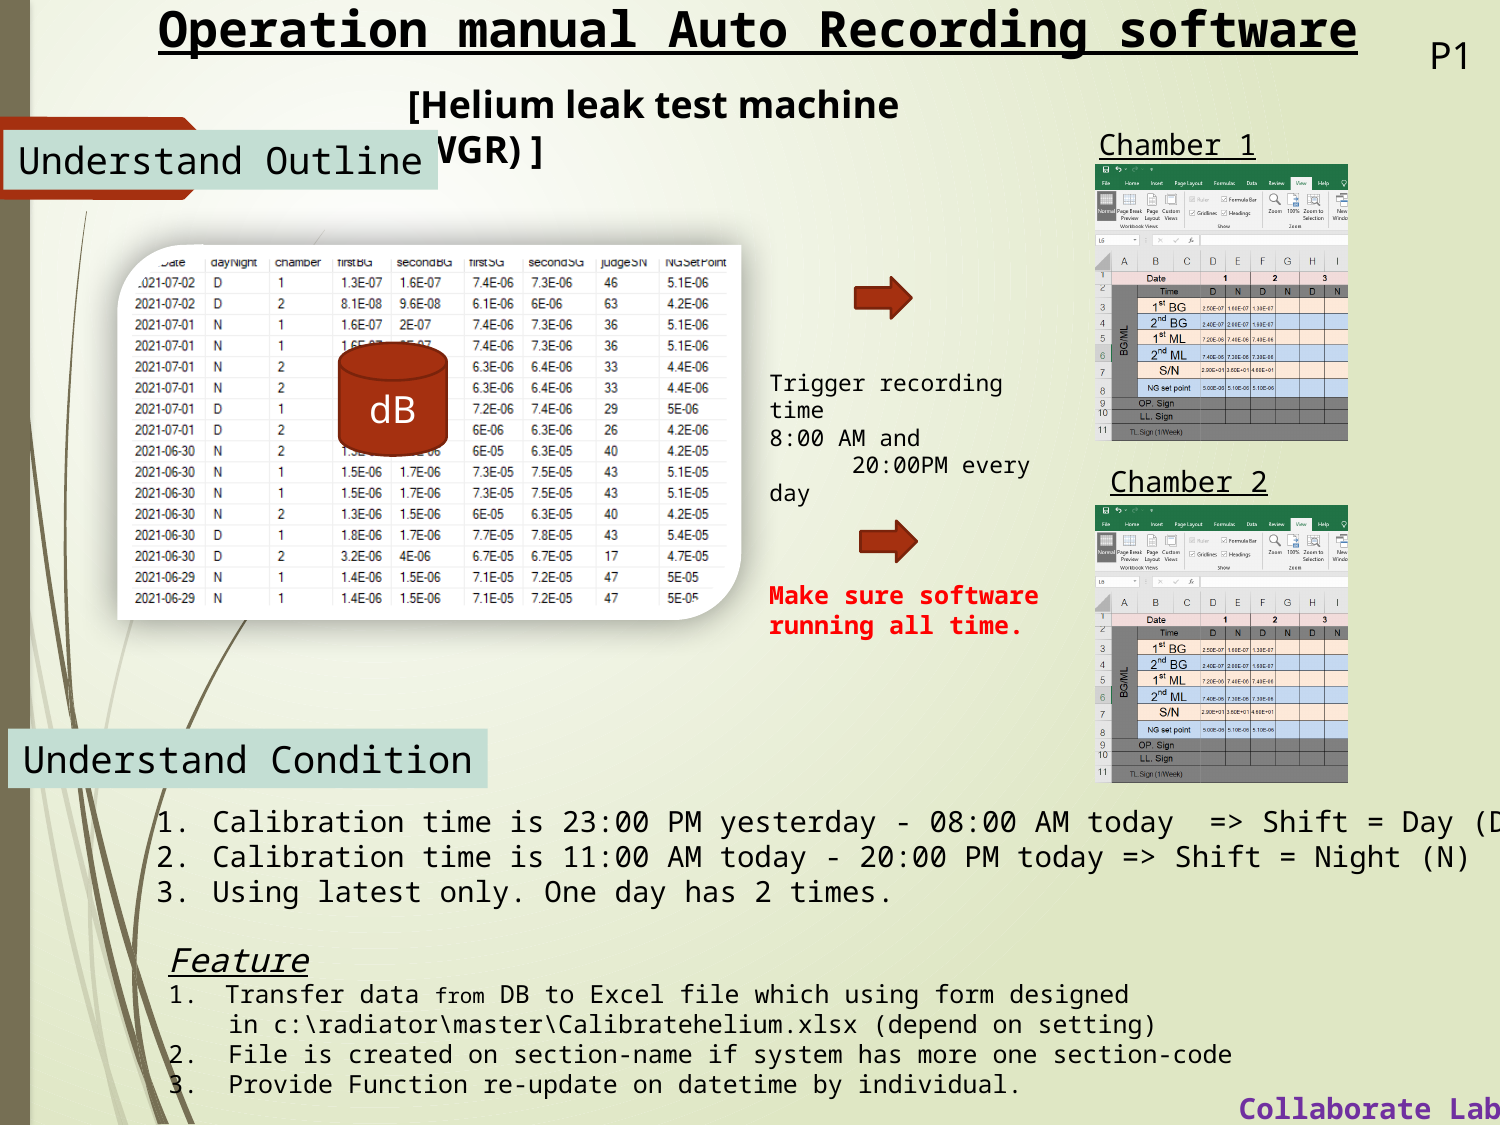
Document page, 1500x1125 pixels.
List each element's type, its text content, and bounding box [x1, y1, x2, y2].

text_box P1 [1414, 25, 1489, 85]
text_box Chamber 2 [1095, 455, 1370, 506]
picture [1095, 164, 1348, 441]
text_box Calibration time is 23:00 PM yesterday - 08:00 AM today => Shift = Day (D) Calibration time is 11:00 AM today - 20:00 PM today => Shift = Night (N) Using latest only. One day has 2 times. [141, 796, 1500, 916]
text_box Understand Condition [8, 728, 488, 789]
picture [1095, 505, 1348, 783]
text_box Make sure software running all time. [754, 572, 1069, 648]
text_box Trigger recording time 8:00 AM and 20:00PM every day [754, 361, 1084, 514]
text_box Operation manual Auto Recording software [143, 0, 1373, 66]
picture [124, 251, 735, 613]
text_box Chamber 1 [1084, 119, 1359, 169]
text_box [Helium leak test machine (WGR) ] [393, 74, 1051, 179]
text_box [853, 276, 913, 320]
text_box Feature Transfer data from DB to Excel file which using form designed in c:\radiator\master\Calibratehelium.xlsx (depend on setting) 2. File is created on section-name if system has more one section-code 3. Provide Function re-update on datetime by individual. [153, 931, 1249, 1106]
text_box [859, 519, 918, 564]
text_box Understand Outline [3, 129, 438, 190]
text_box Collaborate Lab [1224, 1082, 1500, 1125]
